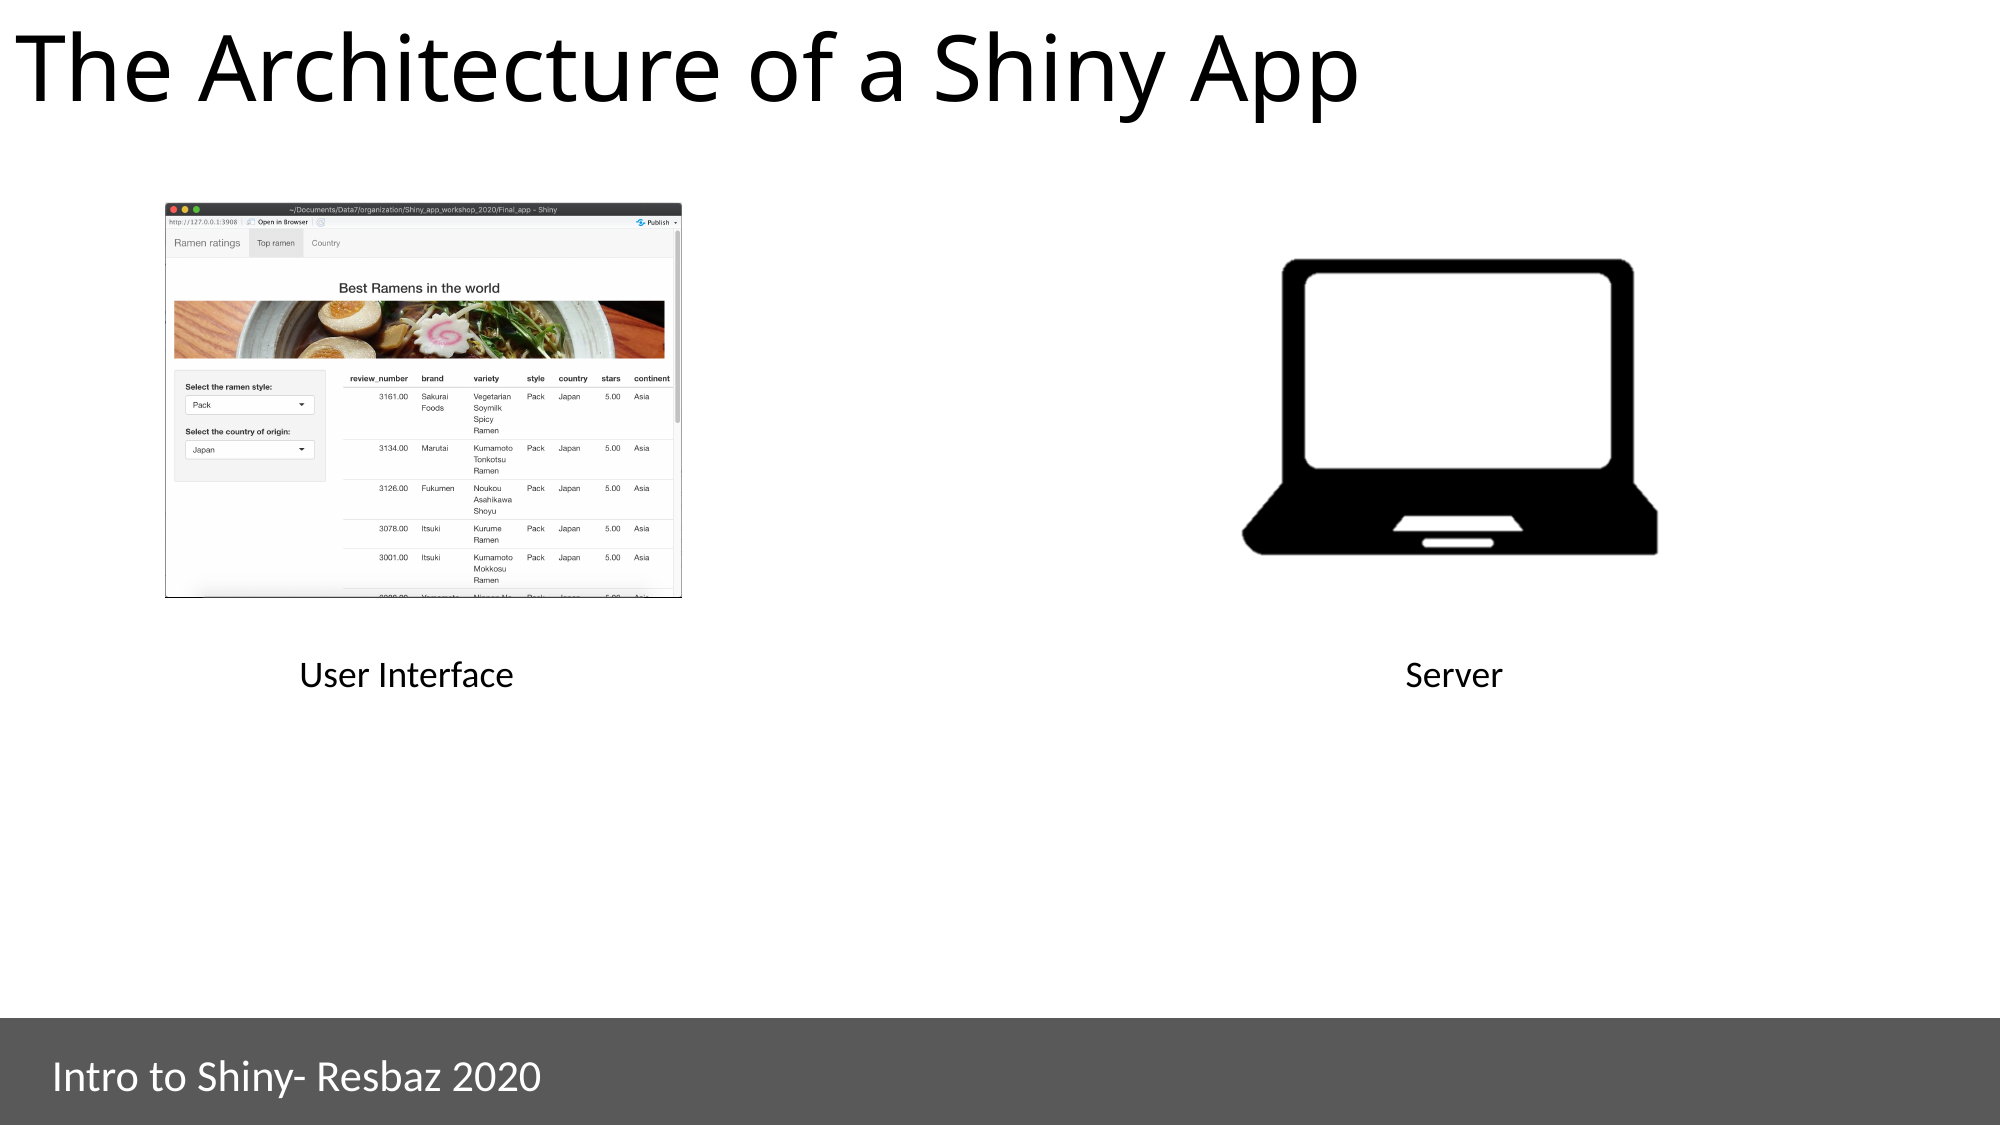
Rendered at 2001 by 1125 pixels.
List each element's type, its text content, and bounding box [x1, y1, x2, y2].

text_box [0, 1019, 2000, 1125]
text_box Server [1220, 643, 1689, 703]
picture [165, 202, 682, 598]
picture [1184, 215, 1712, 598]
title The Architecture of a Shiny App [0, 0, 1725, 144]
text_box User Interface [172, 643, 641, 703]
